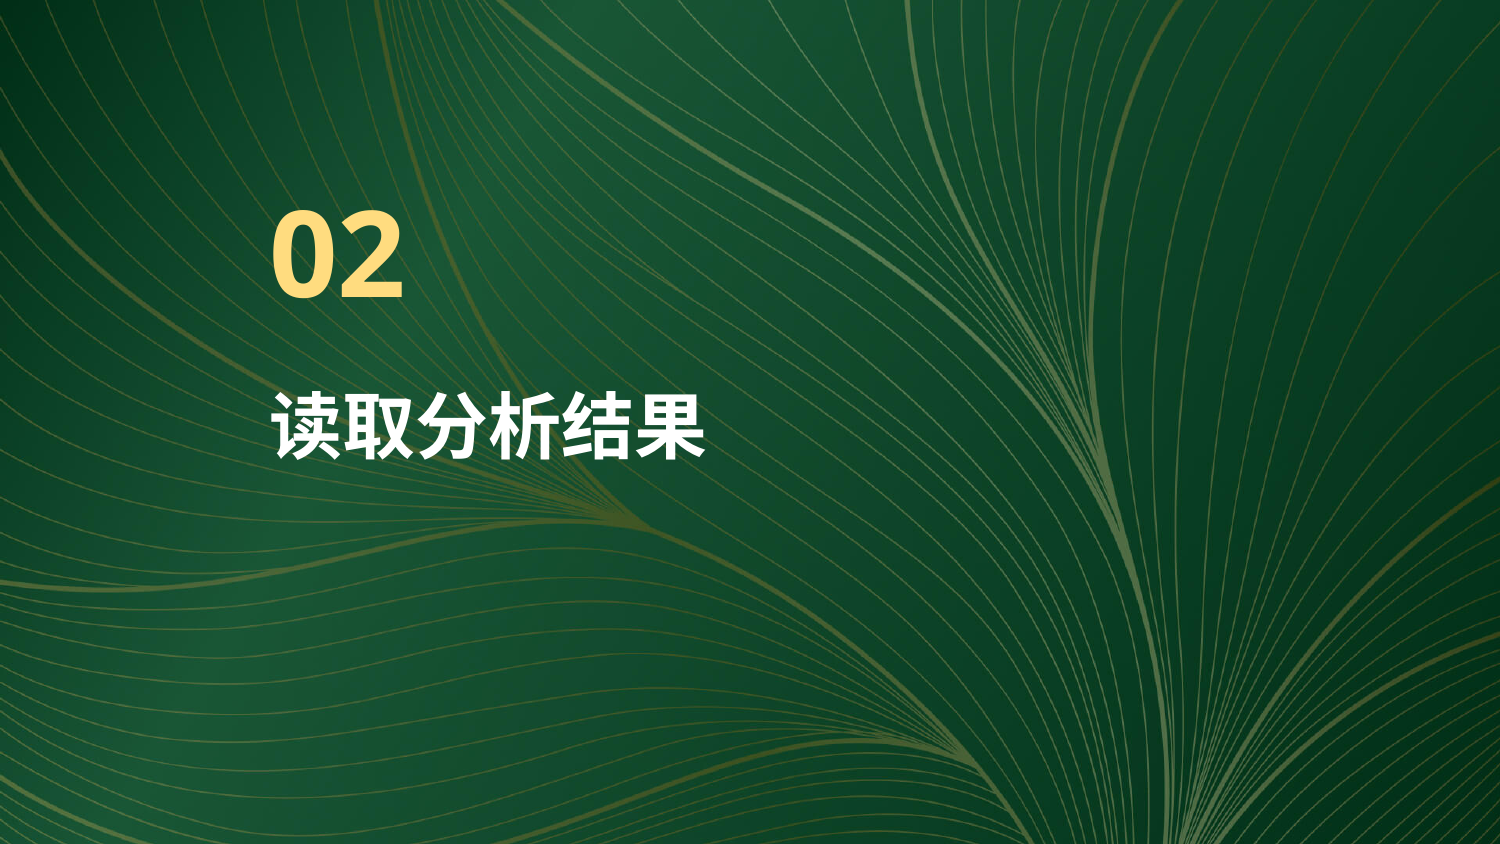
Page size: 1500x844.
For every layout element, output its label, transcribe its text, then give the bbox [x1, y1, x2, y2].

text_box 读取分析结果 [254, 373, 1092, 649]
picture [0, 0, 1500, 844]
text_box 02 [254, 170, 493, 373]
